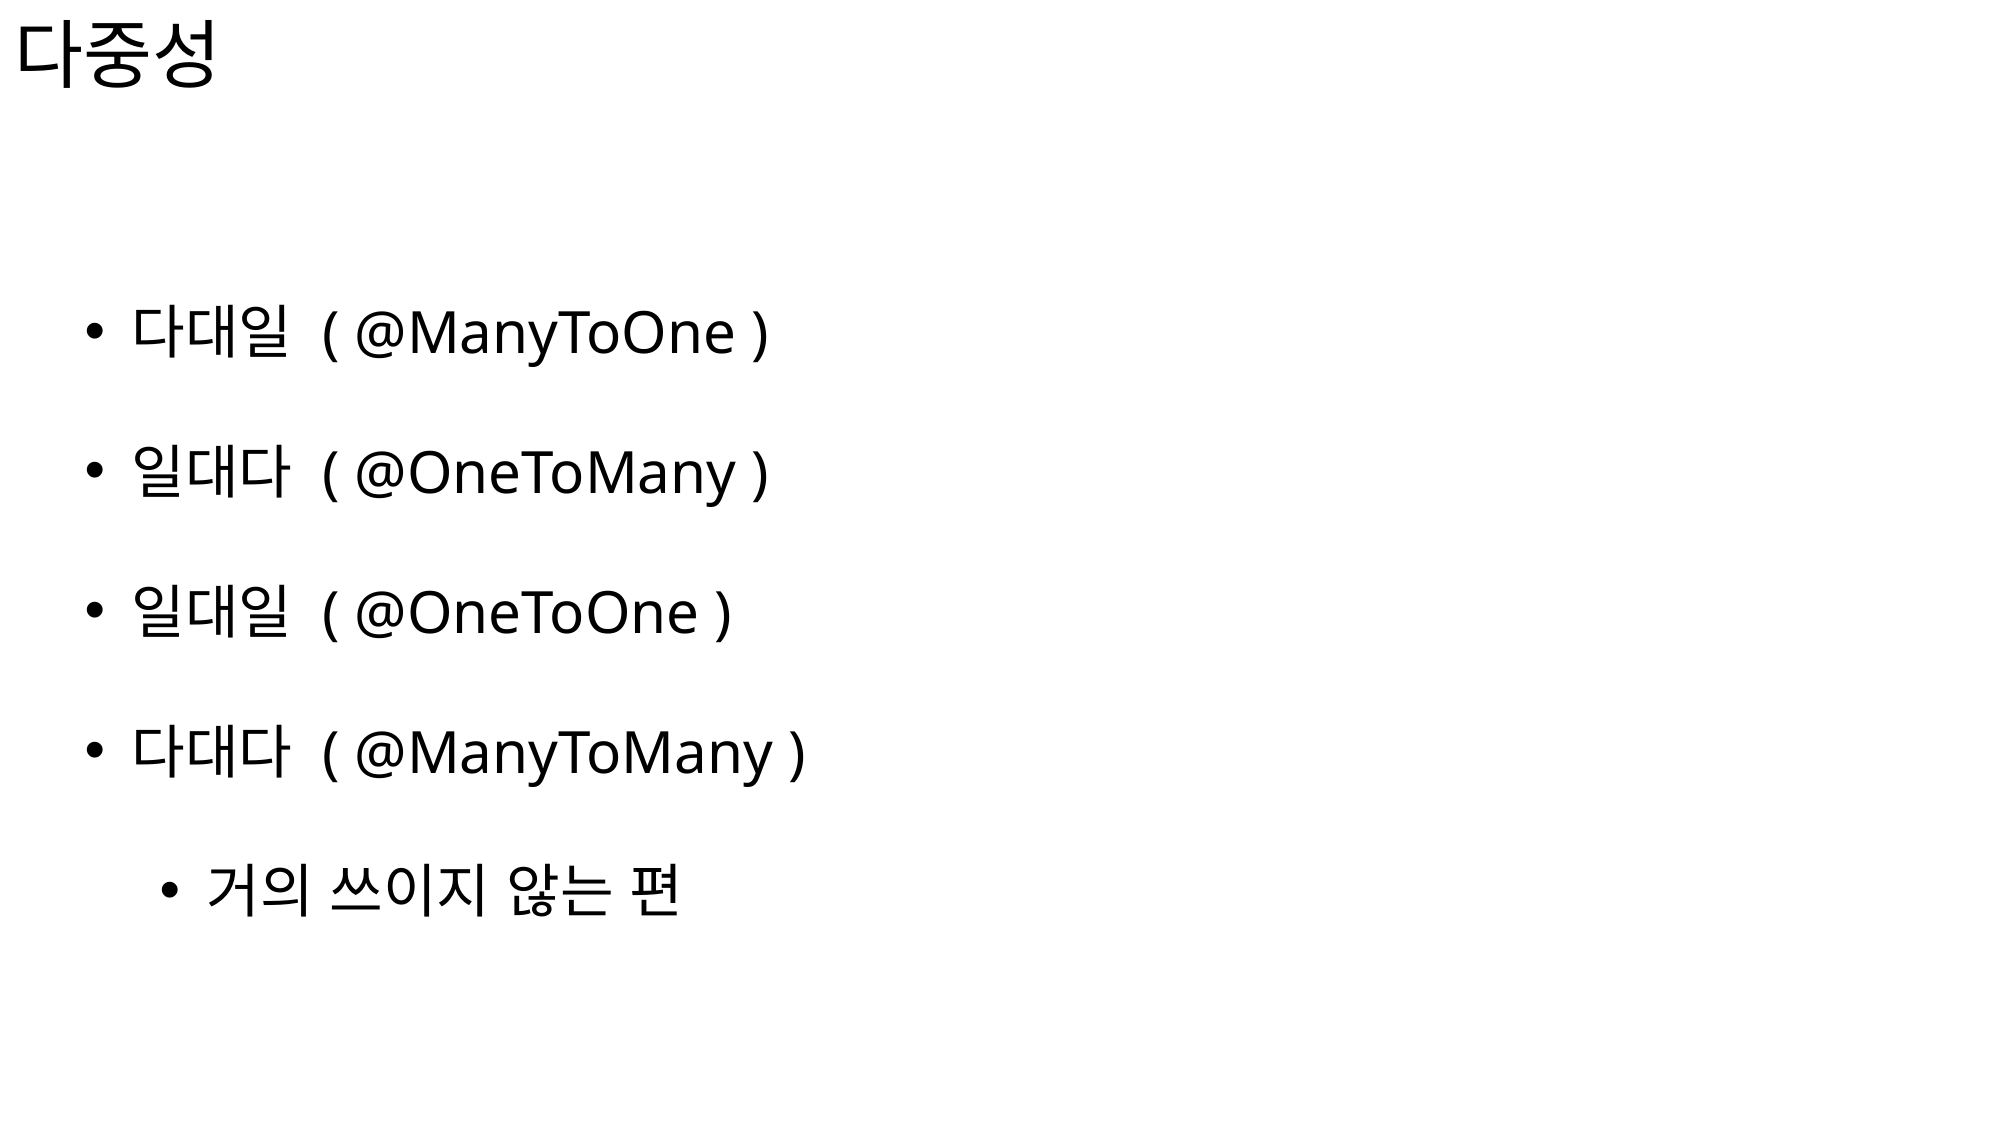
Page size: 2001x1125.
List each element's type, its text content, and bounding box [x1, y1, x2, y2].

text_box 다대일 ( @ManyToOne ) 일대다 ( @OneToMany ) 일대일 ( @OneToOne ) 다대다 ( @ManyToMany ) 거의 쓰이지 않는 편 [69, 217, 1868, 932]
text_box 다중성 [0, 0, 2000, 105]
